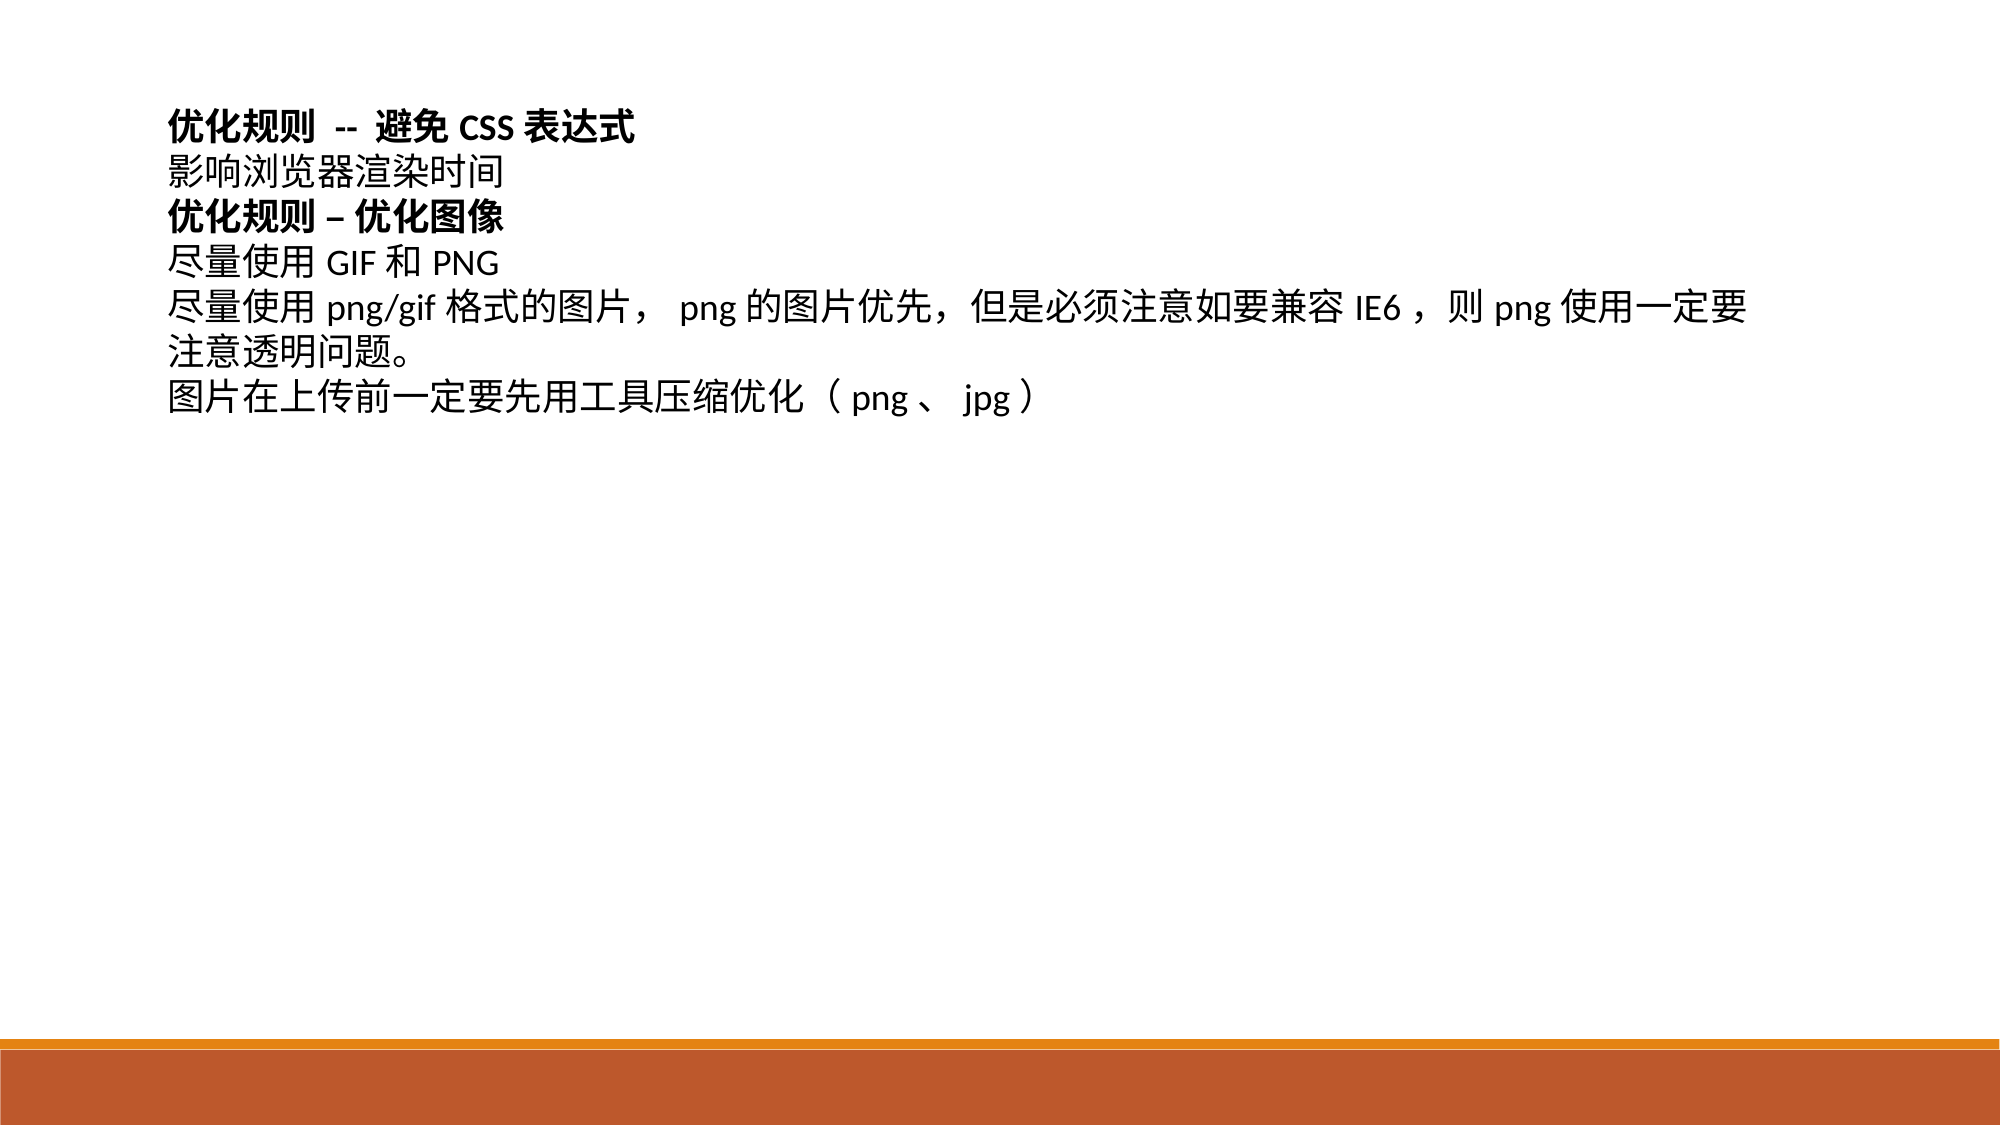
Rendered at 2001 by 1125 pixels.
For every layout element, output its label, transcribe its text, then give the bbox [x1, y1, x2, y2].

text_box 优化规则 -- 避免CSS表达式 影响浏览器渲染时间 优化规则 – 优化图像 尽量使用GIF和PNG 尽量使用png/gif格式的图片，png的图片优先，但是必须注意如要兼容IE6，则png使用一定要注意透明问题。 图片在上传前一定要先用工具压缩优化（png、jpg） [152, 95, 1790, 426]
